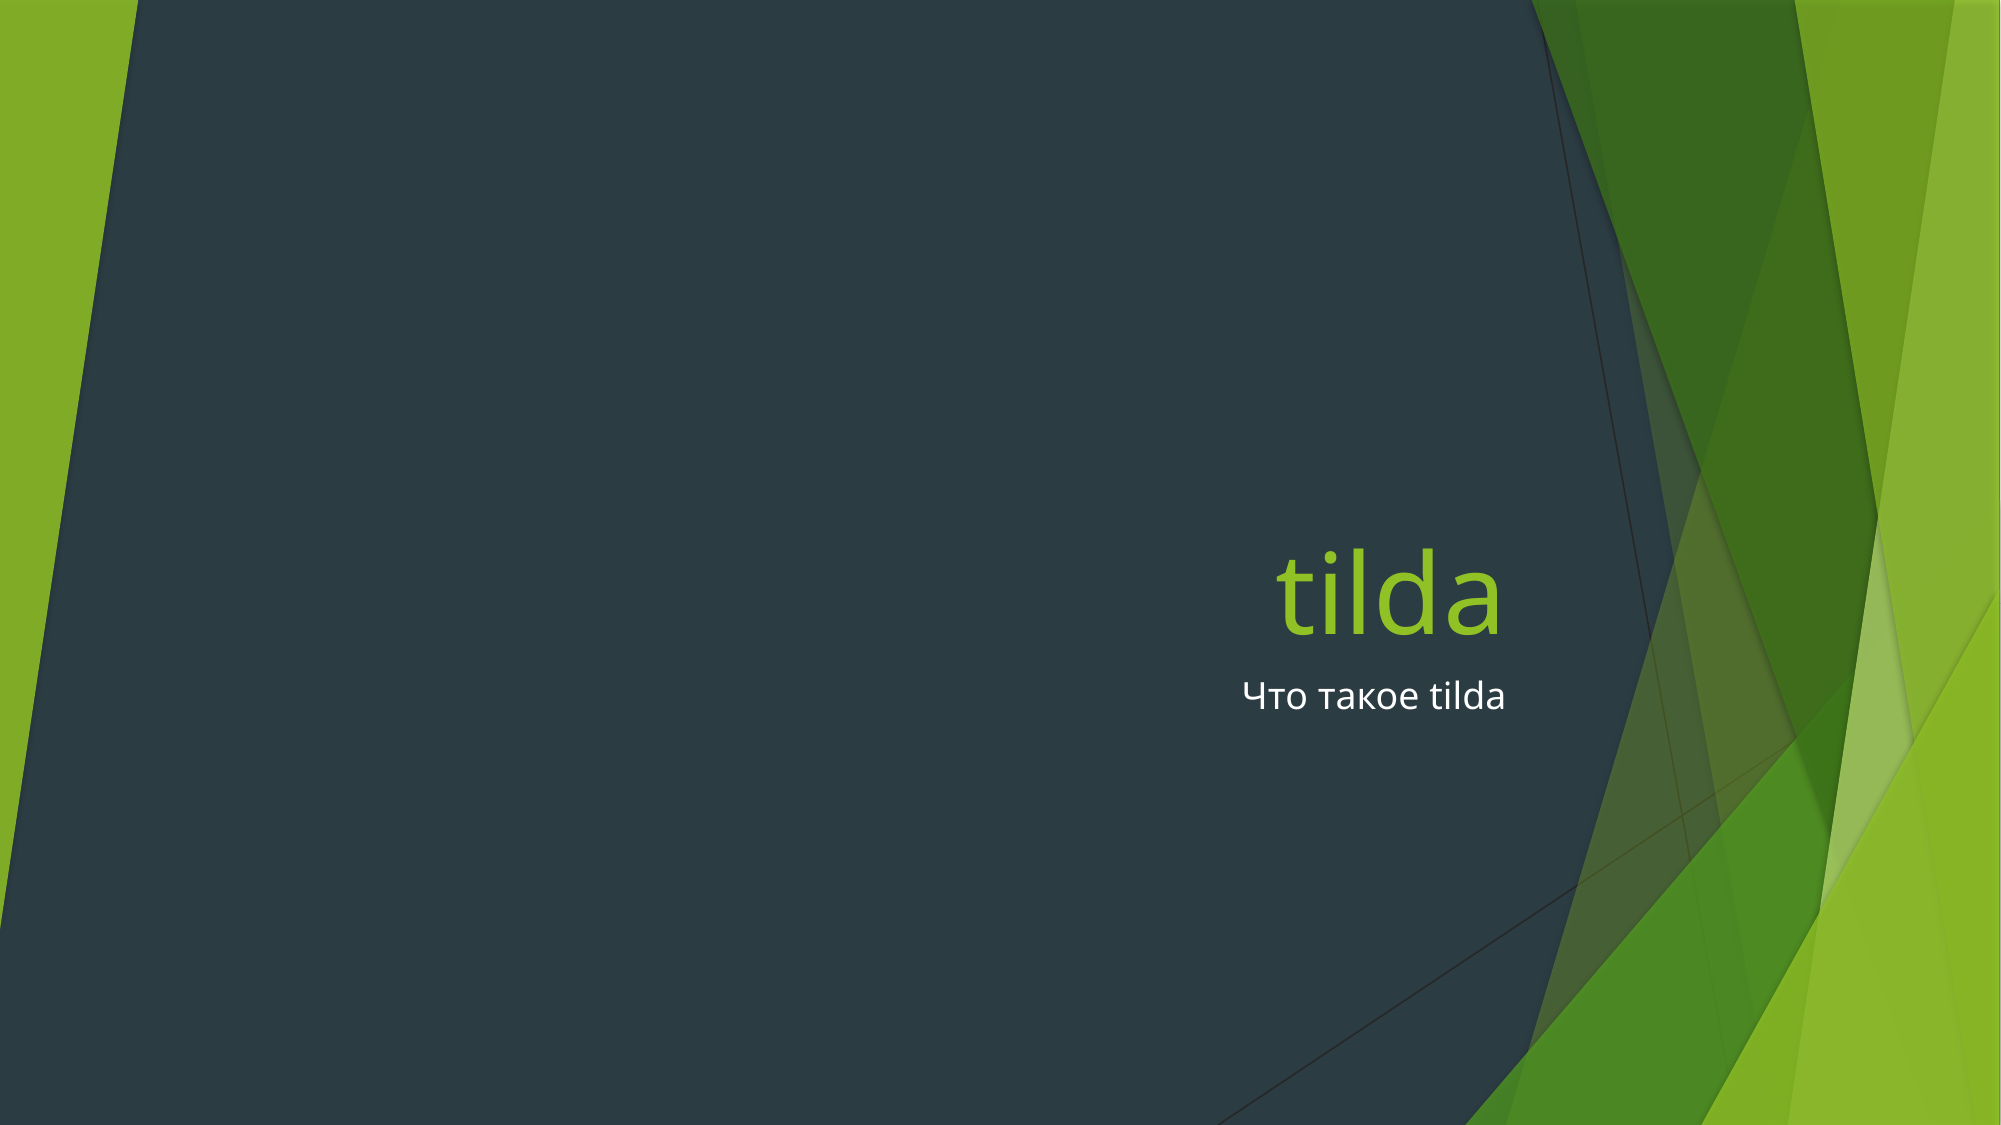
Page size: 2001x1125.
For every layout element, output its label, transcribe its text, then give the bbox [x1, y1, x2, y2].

subtitle Что такое tilda [247, 664, 1522, 845]
title tilda [247, 394, 1522, 664]
